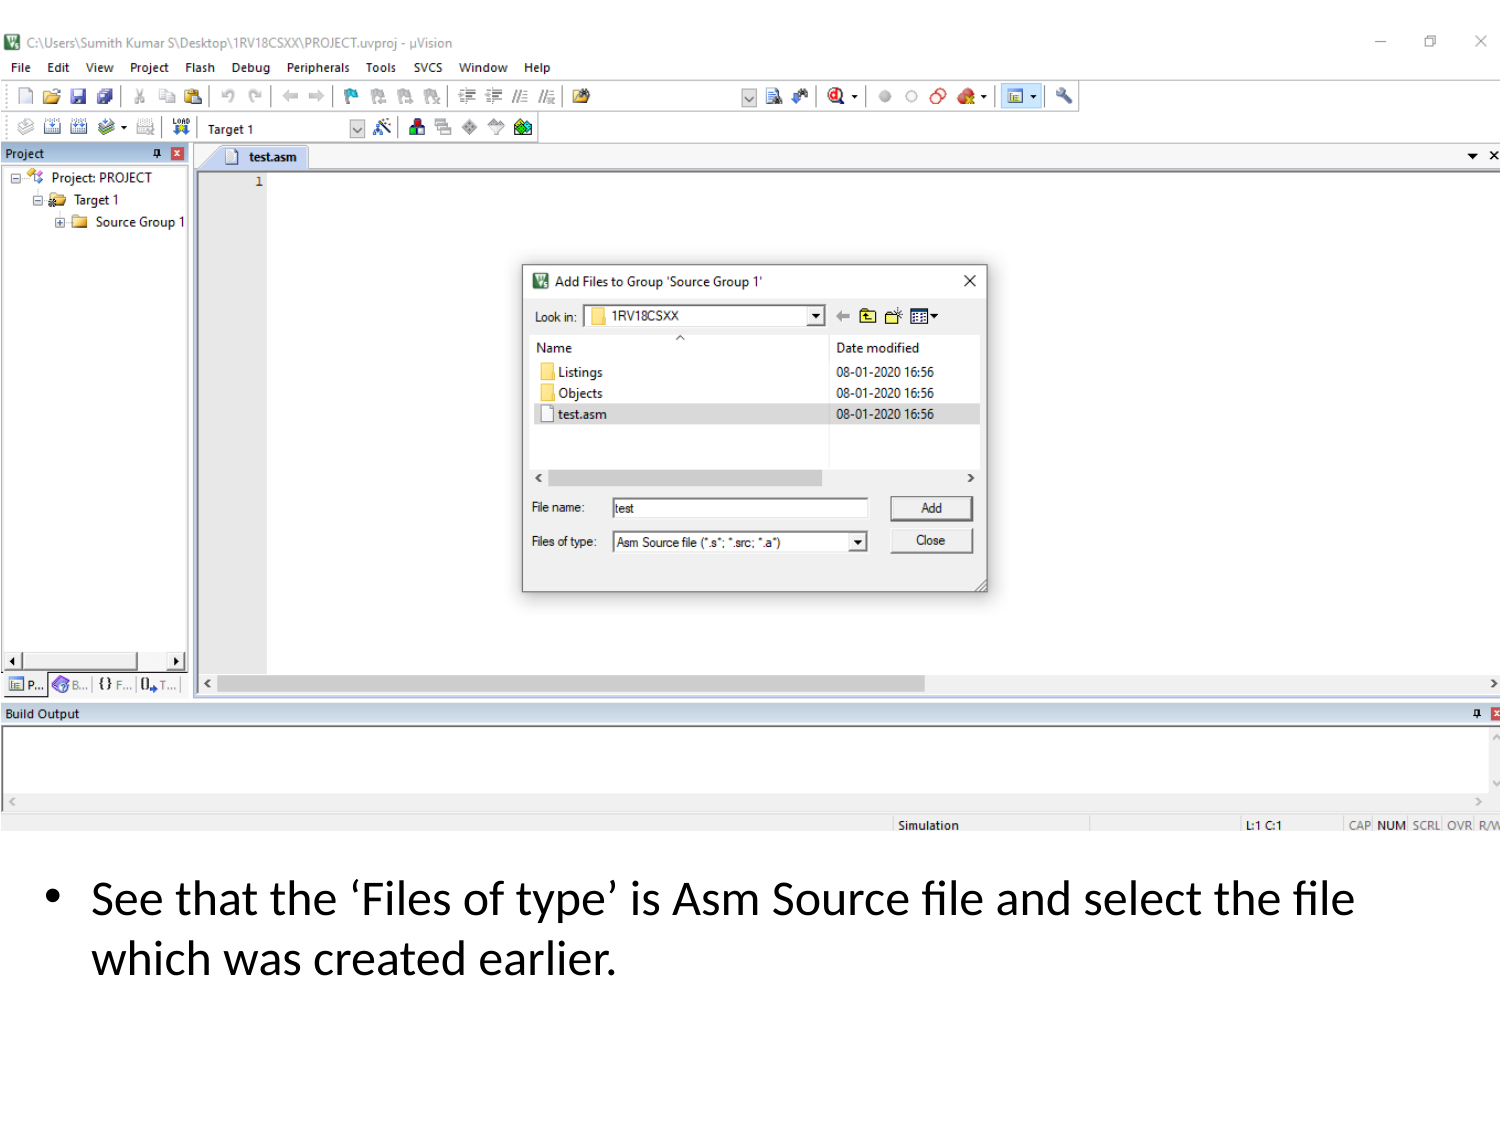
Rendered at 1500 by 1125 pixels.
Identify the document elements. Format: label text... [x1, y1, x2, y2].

picture [0, 30, 1500, 831]
text_box See that the ‘Files of type’ is Asm Source file and select the file which was created earlier. [29, 857, 1471, 1038]
